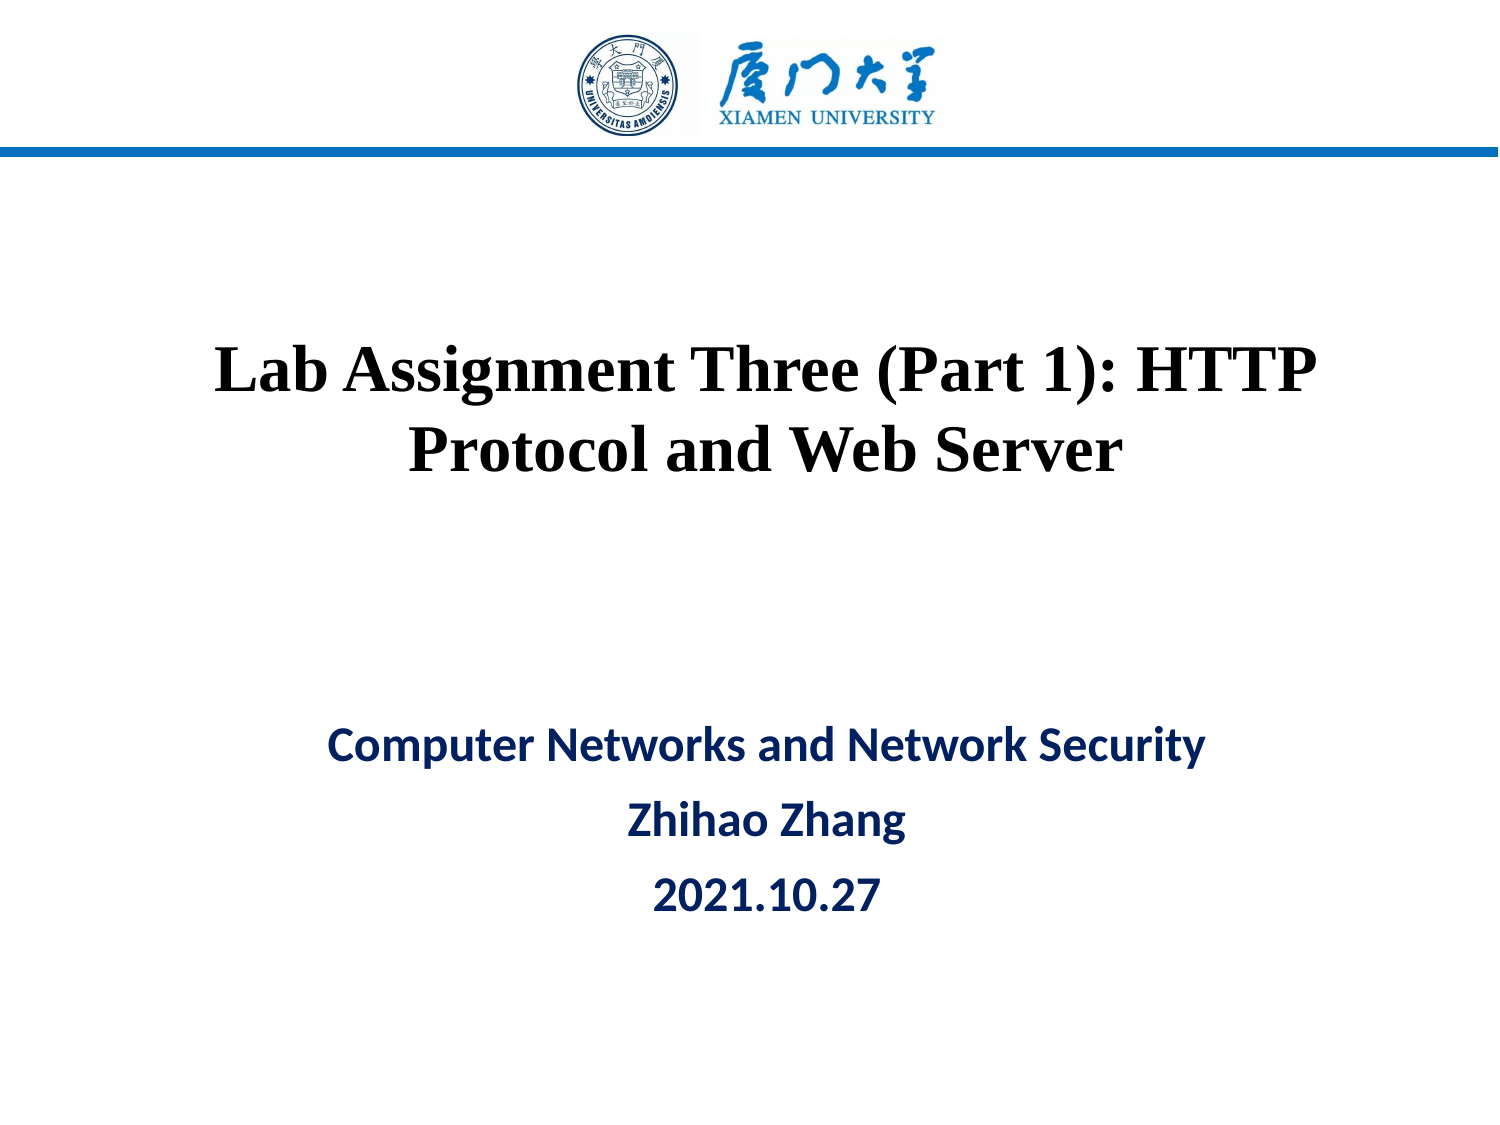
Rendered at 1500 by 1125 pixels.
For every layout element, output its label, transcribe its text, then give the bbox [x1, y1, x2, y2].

text_box Lab Assignment Three (Part 1): HTTP Protocol and Web Server [63, 317, 1471, 492]
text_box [555, 31, 944, 138]
subtitle Computer Networks and Network Security Zhihao Zhang 2021.10.27 [80, 710, 1454, 945]
